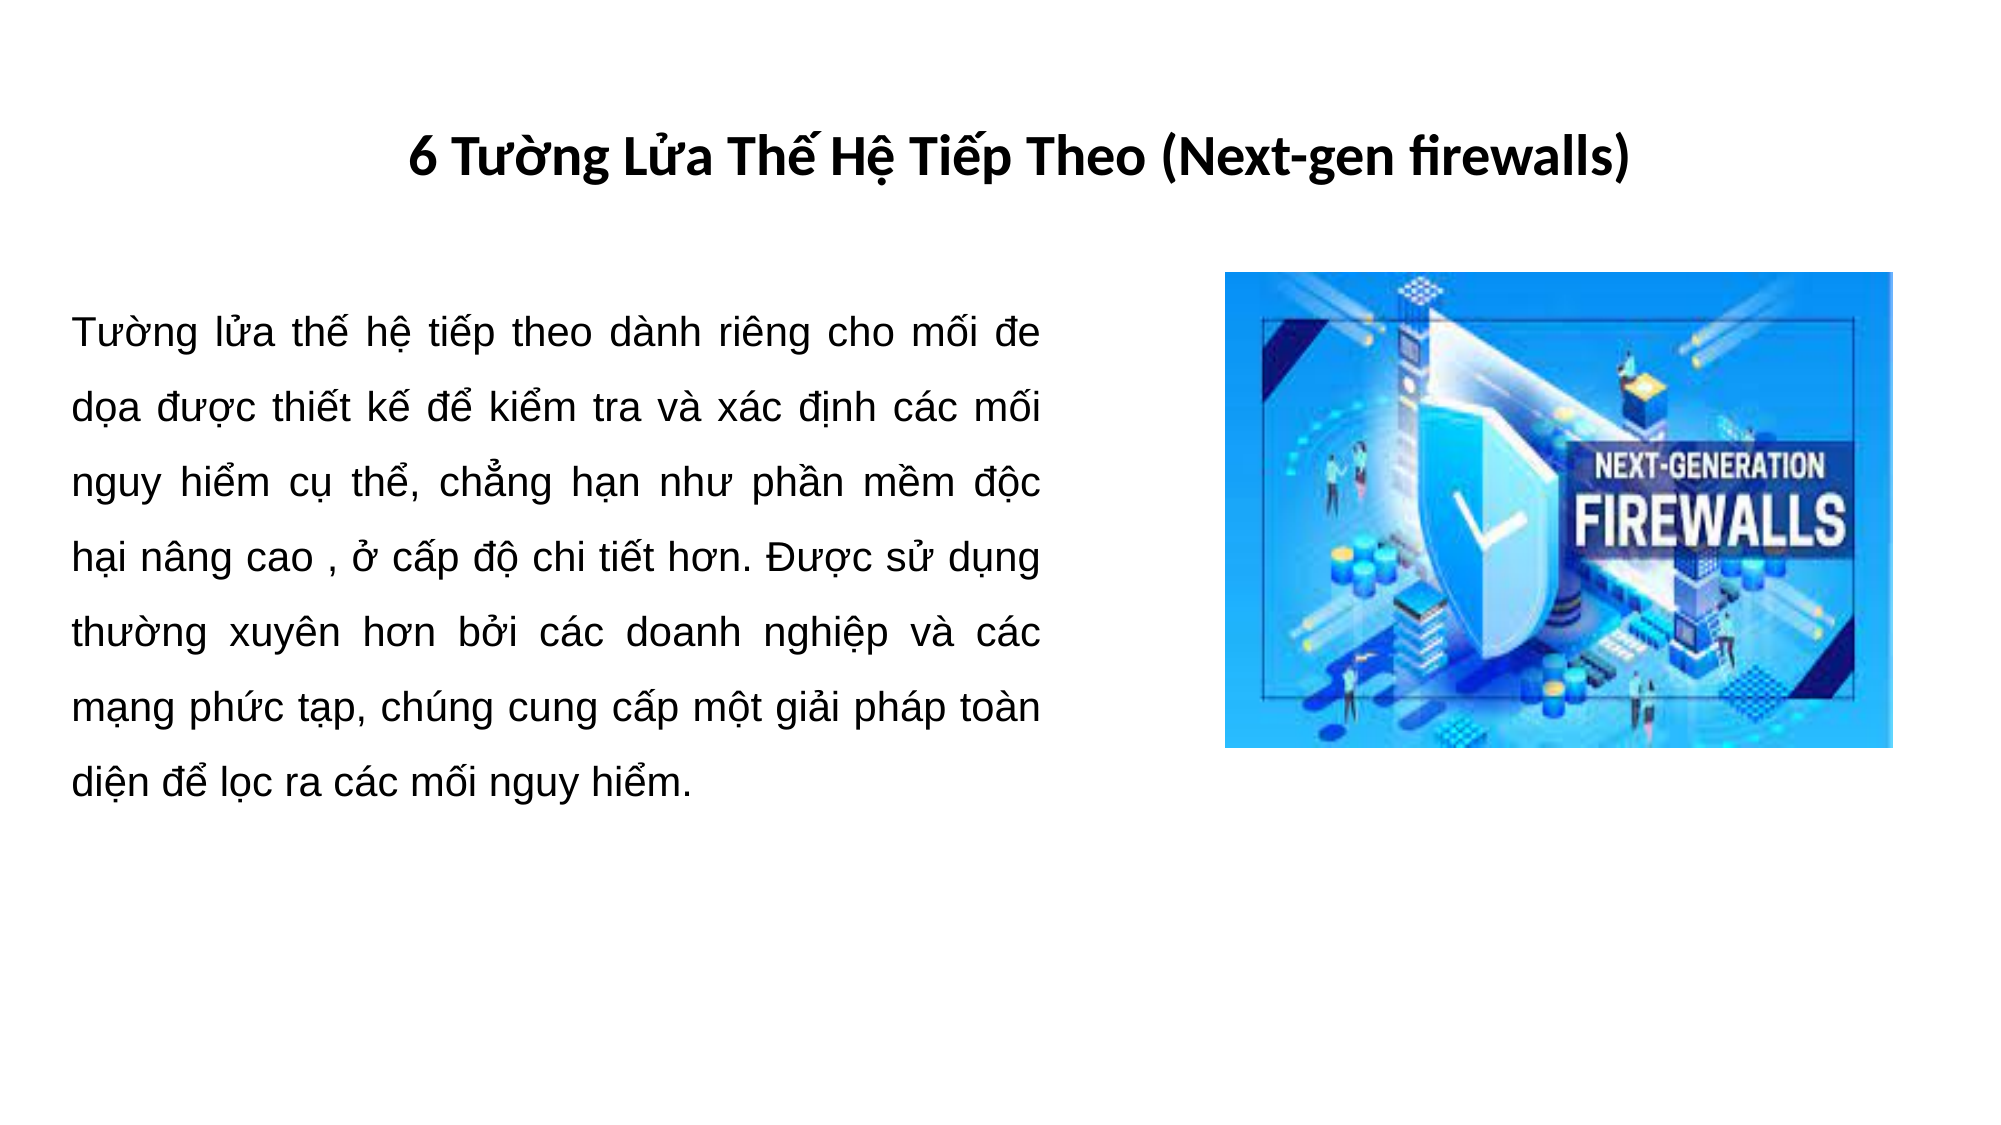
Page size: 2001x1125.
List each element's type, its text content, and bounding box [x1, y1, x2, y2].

picture [1225, 272, 1893, 748]
text_box Tường lửa thế hệ tiếp theo dành riêng cho mối đe dọa được thiết kế để kiểm tra và xác định các mối nguy hiểm cụ thể, chẳng hạn như phần mềm độc hại nâng cao , ở cấp độ chi tiết hơn. Được sử dụng thường xuyên hơn bởi các doanh nghiệp và các mạng phức tạp, chúng cung cấp một giải pháp toàn diện để lọc ra các mối nguy hiểm. [56, 272, 1057, 813]
text_box 6 Tường Lửa Thế Hệ Tiếp Theo (Next-gen firewalls) [393, 0, 1807, 270]
